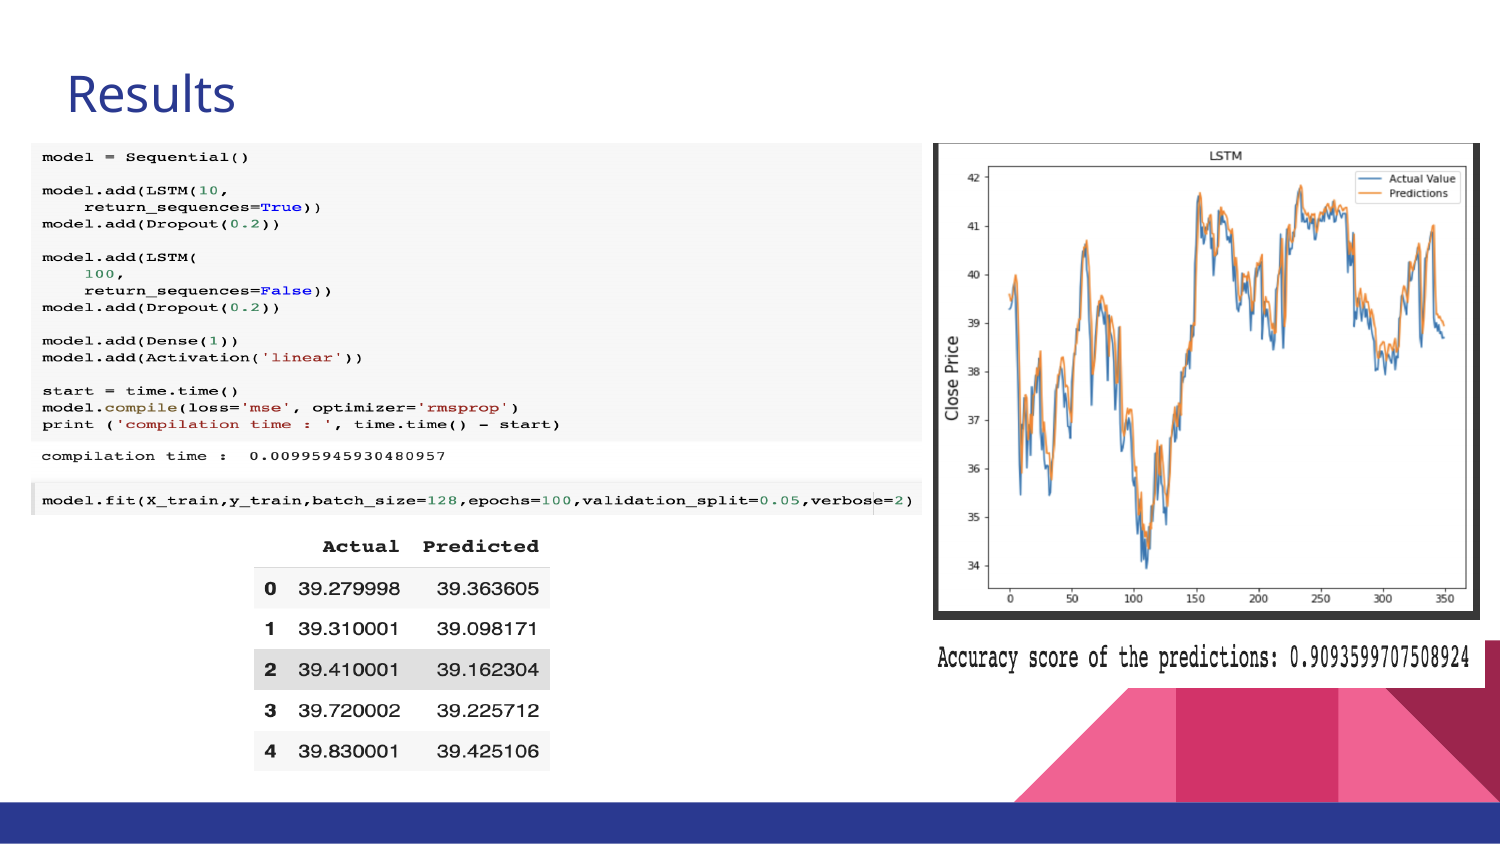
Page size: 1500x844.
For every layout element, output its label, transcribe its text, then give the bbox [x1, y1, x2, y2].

picture [31, 143, 922, 515]
picture [241, 525, 552, 778]
picture [927, 143, 1485, 688]
title Results [51, 43, 1449, 144]
